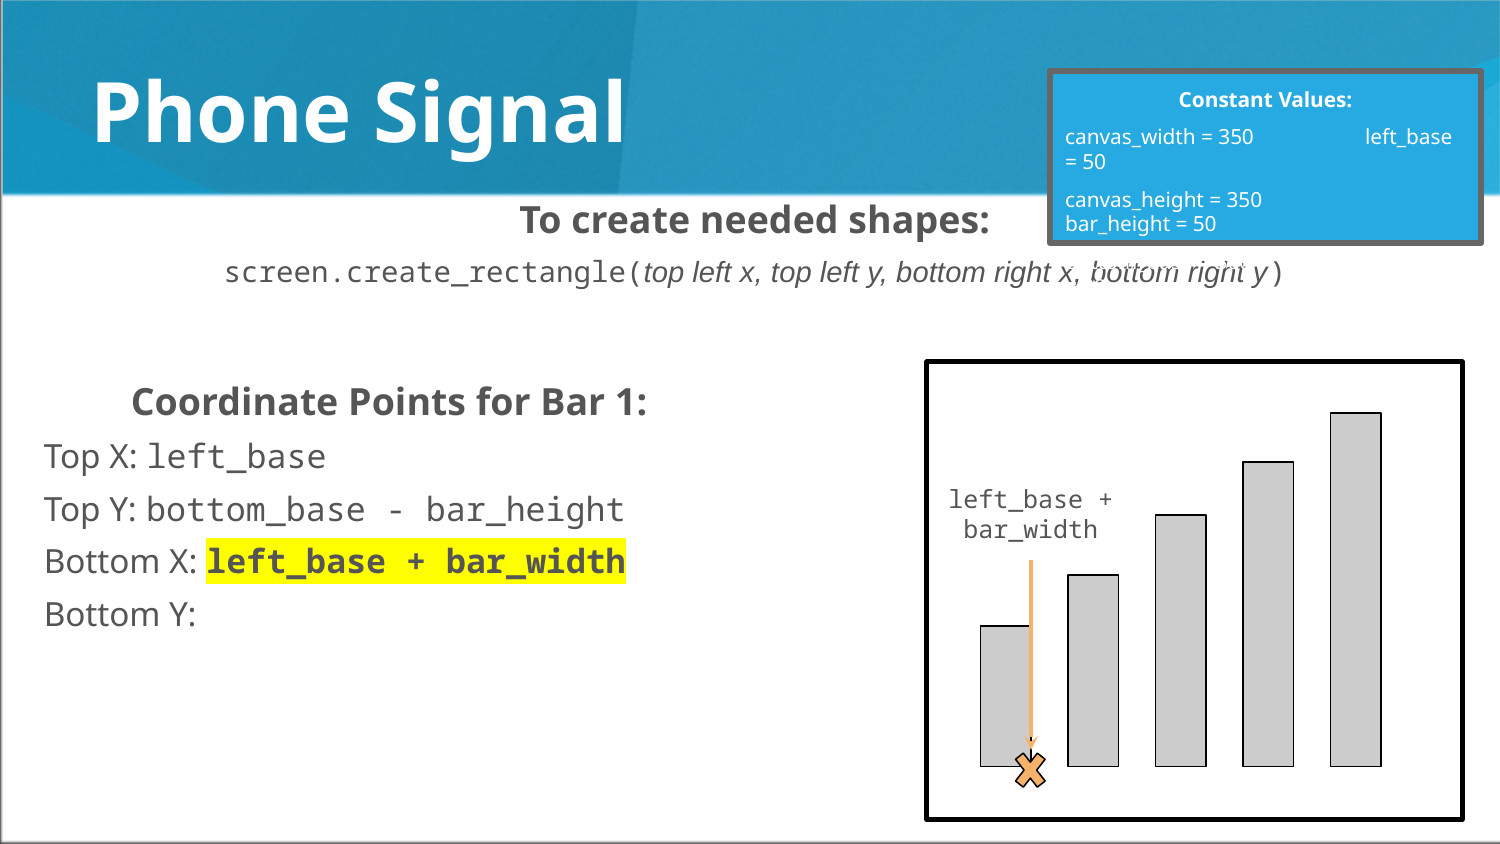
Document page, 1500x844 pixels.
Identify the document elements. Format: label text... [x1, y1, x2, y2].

text_box [1067, 610, 1119, 767]
text_box [926, 361, 1463, 820]
list Coordinate Points for Bar 1: Top X: left_base Top Y: bottom_base - bar_height Bottom X: left_base + bar_width Bottom Y: [28, 363, 750, 764]
text_box [1155, 514, 1207, 767]
picture [0, 0, 1500, 844]
title Phone Signal [75, 33, 1425, 175]
list To create needed shapes: screen.create_rectangle(top left x, top left y, bottom right x, bottom right y) [28, 180, 1481, 353]
text_box [1330, 413, 1382, 767]
text_box [1015, 753, 1046, 788]
list left_base + bar_width [893, 468, 1169, 610]
text_box [980, 625, 1032, 767]
text_box [1242, 462, 1294, 767]
list Constant Values: canvas_width = 350 left_base = 50 canvas_height = 350 bar_height = 50 bottom_base = 300 bar_width = 30 [1050, 71, 1481, 244]
